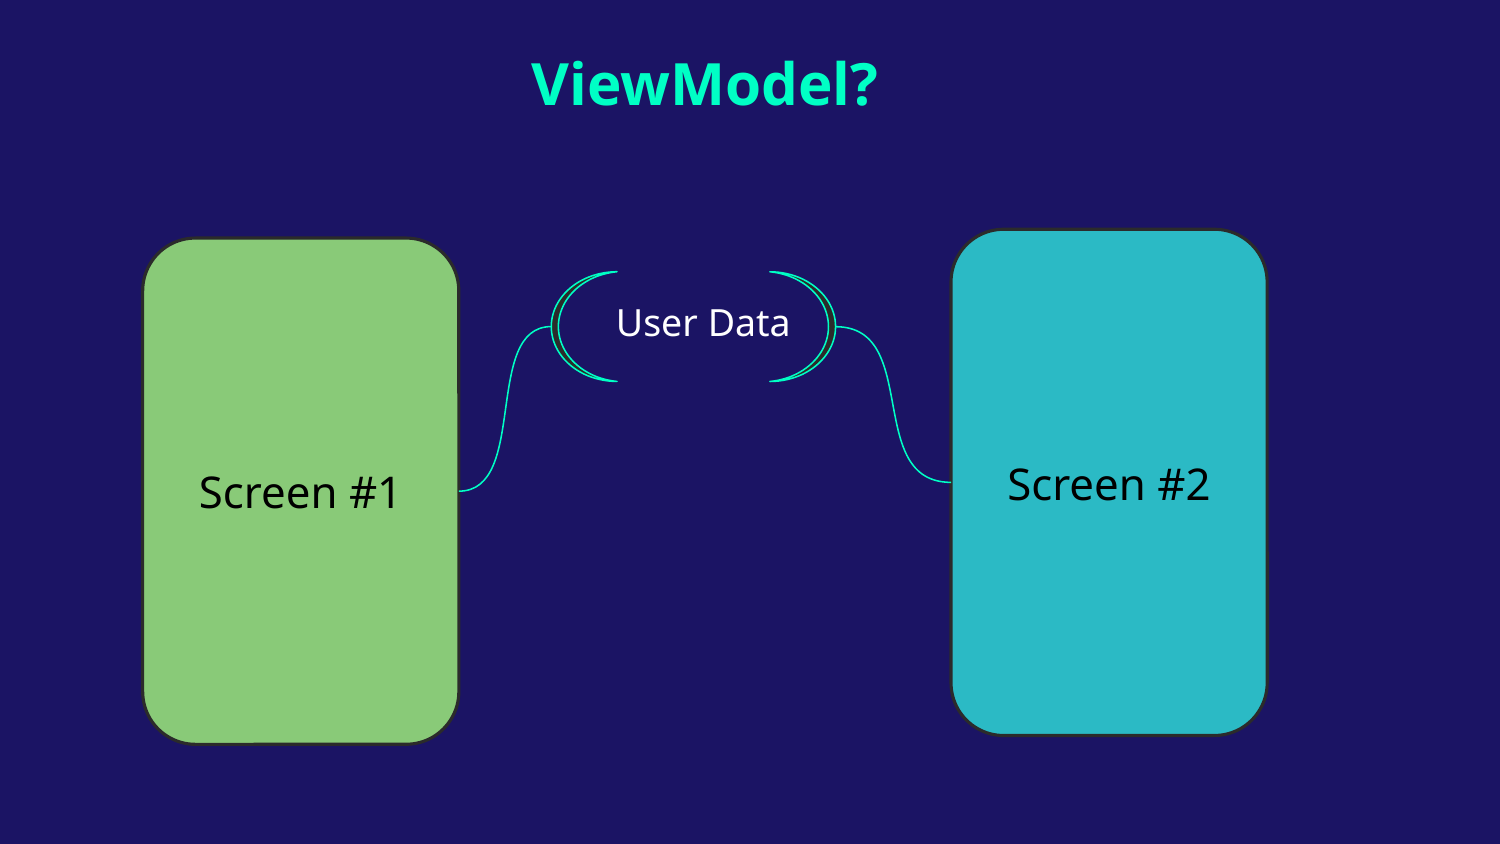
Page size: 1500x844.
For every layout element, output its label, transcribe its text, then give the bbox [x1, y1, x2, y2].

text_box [458, 326, 552, 492]
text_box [835, 326, 952, 483]
title ViewModel? [402, 31, 1008, 142]
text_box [550, 271, 836, 382]
text_box Screen #1 [142, 238, 459, 745]
text_box Screen #2 [951, 229, 1268, 736]
